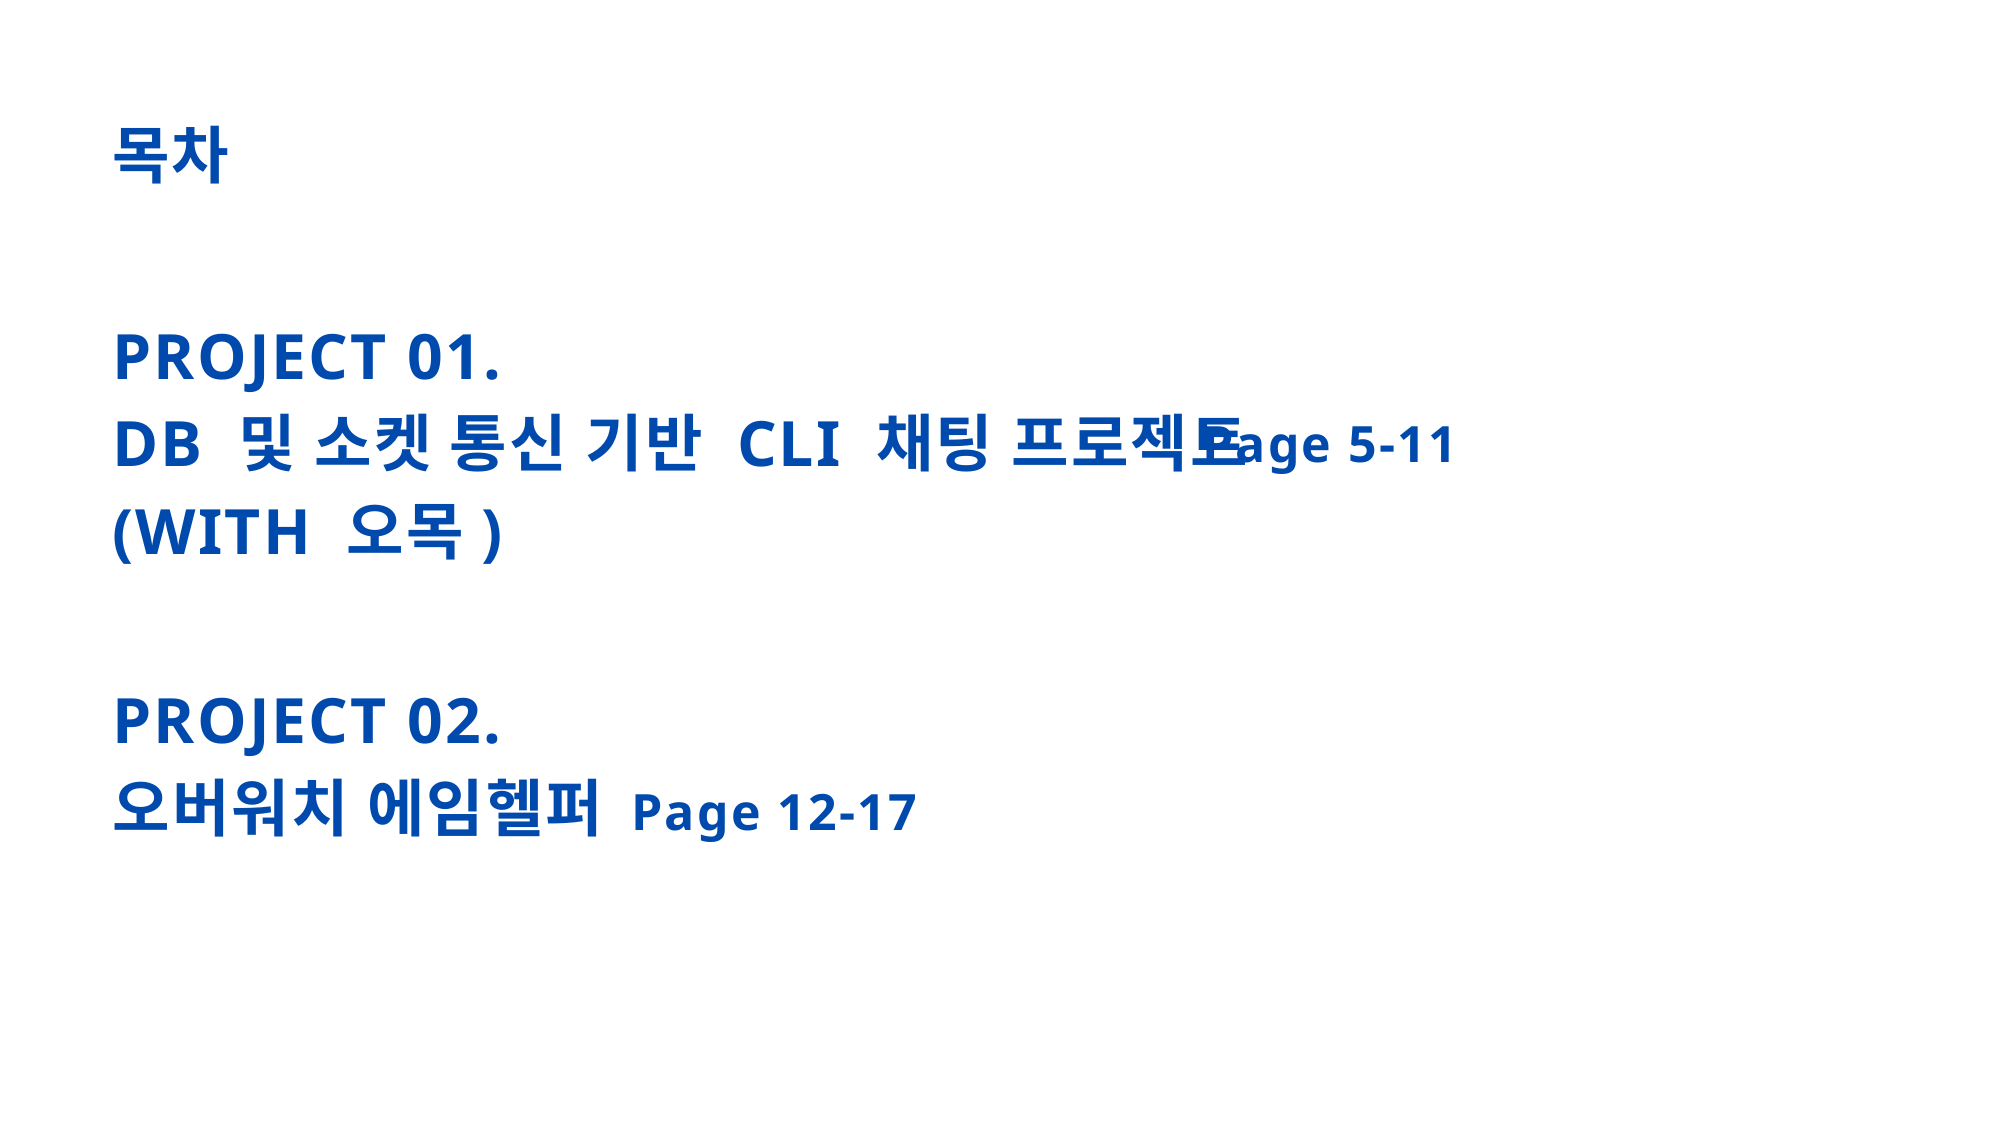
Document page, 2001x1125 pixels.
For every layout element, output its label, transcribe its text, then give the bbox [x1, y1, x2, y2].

text_box Page 12-17 [631, 753, 1369, 841]
text_box PROJECT 01. DB 및 소켓 통신 기반 CLI 채팅 프로젝트 (WITH 오목) [112, 304, 1320, 567]
text_box 목차 [112, 103, 745, 191]
text_box Page 5-11 [1202, 385, 1940, 473]
text_box PROJECT 02. 오버워치 에임헬퍼 [112, 668, 802, 844]
